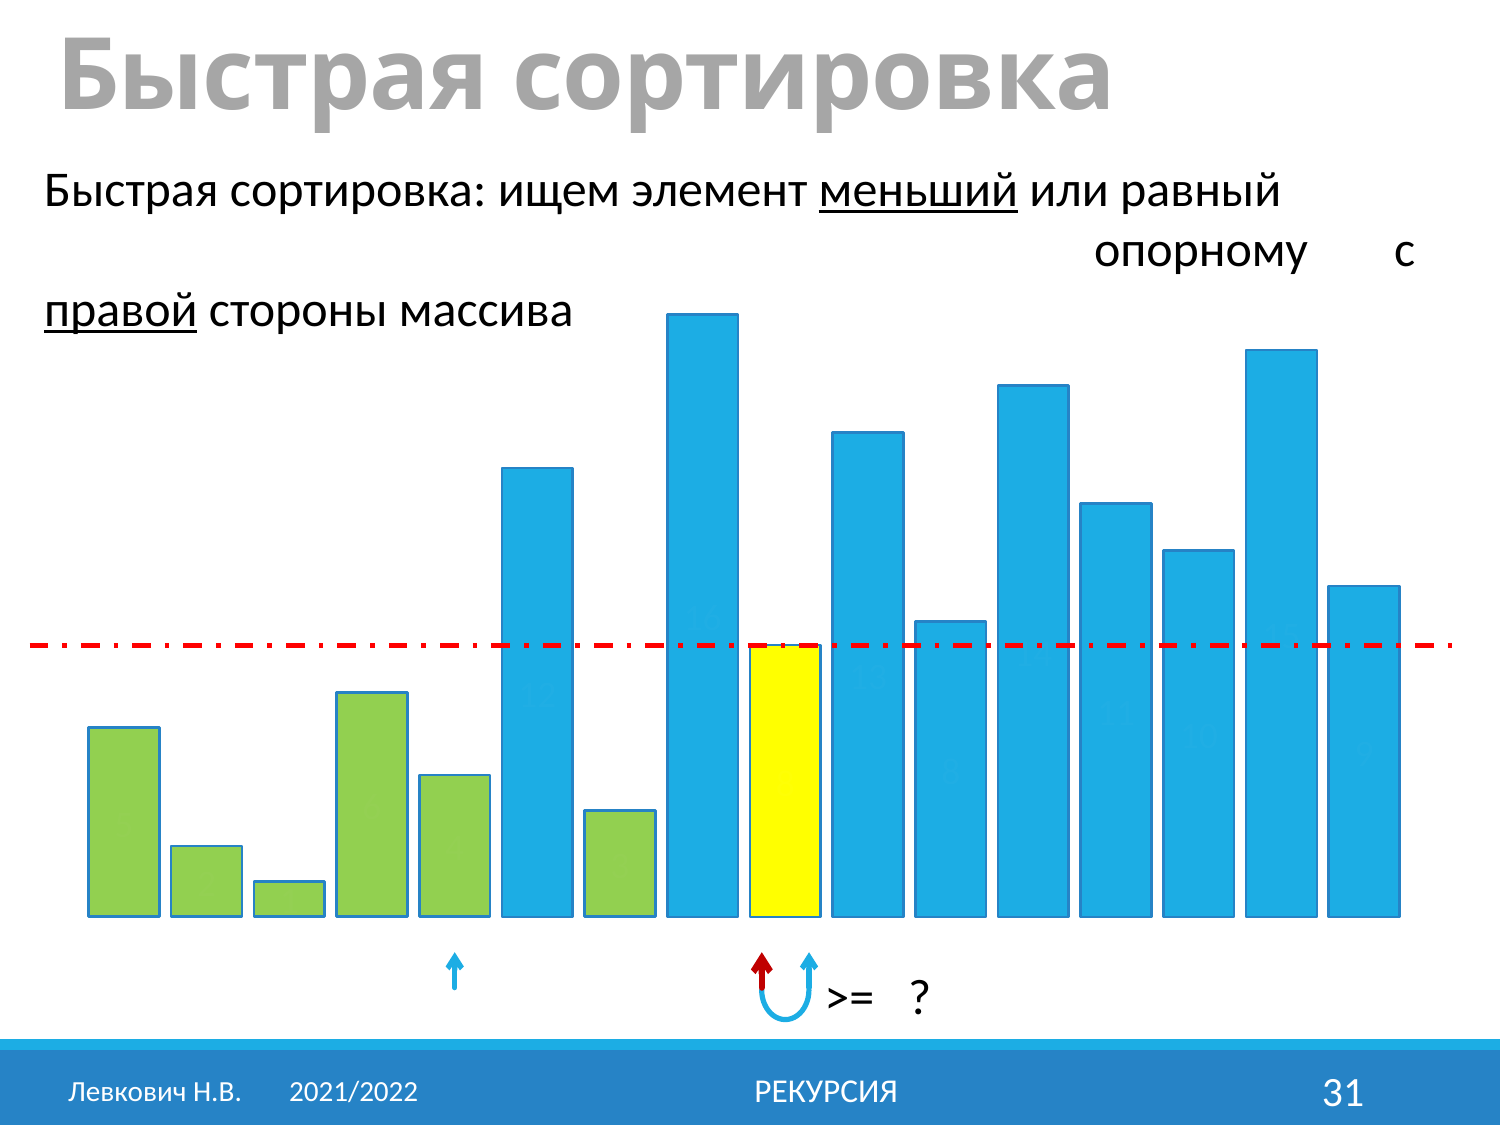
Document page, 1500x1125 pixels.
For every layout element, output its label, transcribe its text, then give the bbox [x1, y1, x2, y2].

text_box Быстрая сортировка: ищем элемент меньший или равный опорному с правой стороны массива [29, 148, 1459, 344]
text_box 11 [1079, 502, 1153, 641]
text_box 8 [749, 655, 822, 918]
text_box 8 [914, 620, 987, 641]
text_box 5 [87, 726, 161, 918]
text_box 14 [997, 384, 1070, 641]
title Быстрая сортировка [41, 0, 1459, 138]
slide_number 31 [1218, 1059, 1380, 1120]
text_box 15 [1245, 349, 1318, 641]
text_box 10 [1162, 549, 1235, 641]
text_box 11 [1079, 655, 1153, 918]
text_box 12 [501, 467, 574, 641]
text_box 3 [583, 809, 657, 918]
text_box 12 [501, 655, 574, 918]
text_box [760, 990, 810, 1021]
text_box 16 [666, 655, 739, 918]
slide_number Левкович Н.В. 2021/2022 [47, 1059, 440, 1120]
text_box 9 [1327, 585, 1401, 641]
text_box 2 [170, 845, 243, 918]
text_box 16 [666, 344, 739, 641]
footer РЕКУРСИЯ [453, 1059, 1199, 1120]
text_box 1 [253, 880, 326, 918]
text_box 4 [418, 774, 491, 918]
text_box 13 [831, 431, 905, 641]
text_box 10 [1162, 655, 1235, 918]
text_box 14 [997, 655, 1070, 918]
text_box 9 [1327, 655, 1401, 918]
text_box 15 [1245, 655, 1318, 918]
text_box 8 [914, 655, 987, 918]
text_box 13 [831, 655, 905, 918]
text_box >= ? [806, 970, 950, 1019]
text_box 6 [335, 691, 409, 918]
